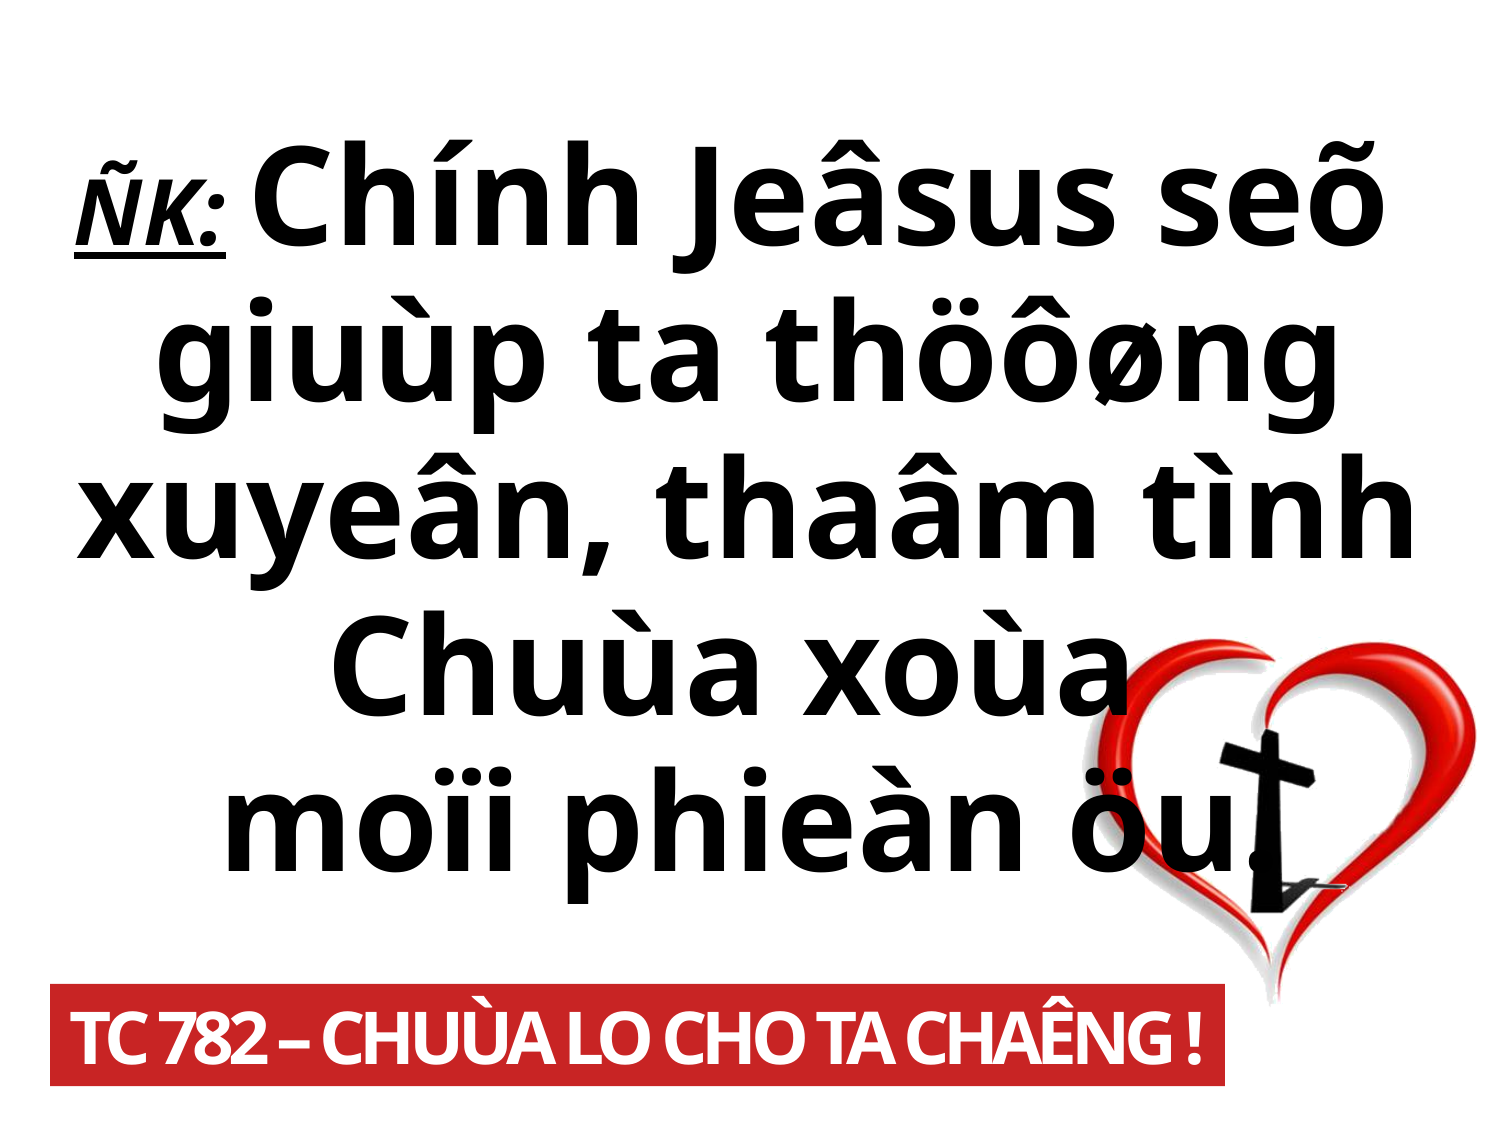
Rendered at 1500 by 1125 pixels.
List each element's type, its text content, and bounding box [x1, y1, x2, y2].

text_box ÑK: Chính Jeâsus seõ giuùp ta thöôøng xuyeân, thaâm tình Chuùa xoùa moïi phieàn öu. [0, 112, 1500, 625]
picture [1037, 625, 1500, 1025]
text_box TC 782 – CHUÙA LO CHO TA CHAÊNG ! [50, 983, 1225, 1087]
